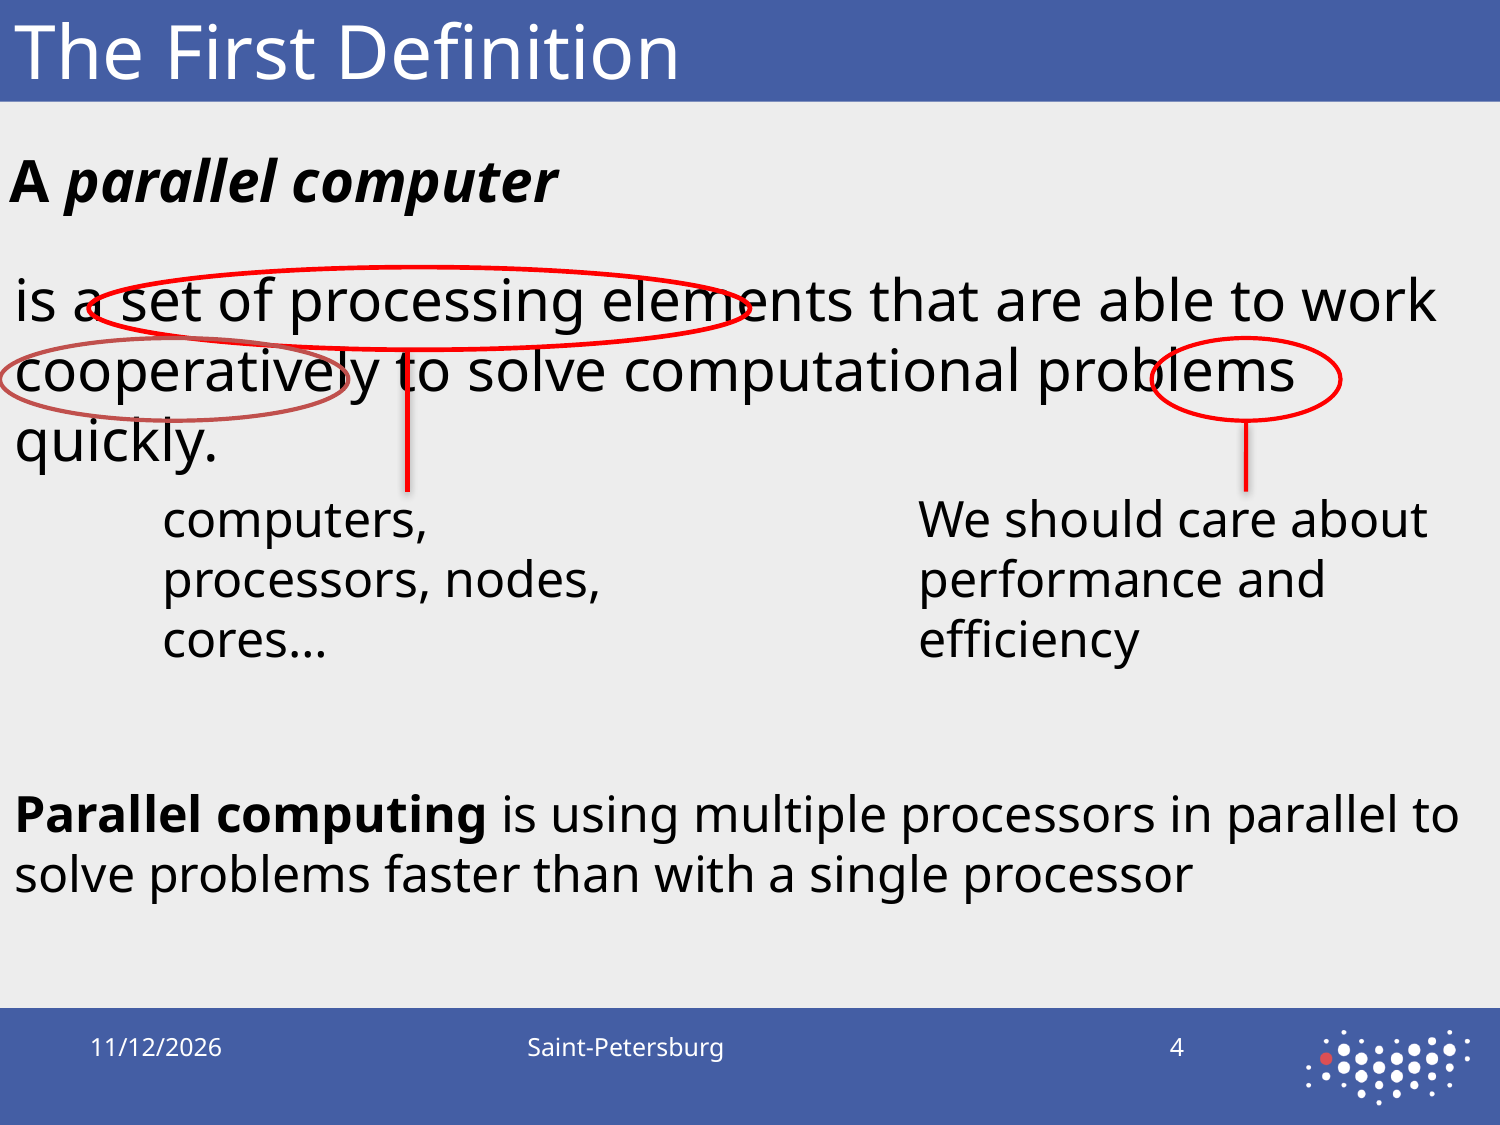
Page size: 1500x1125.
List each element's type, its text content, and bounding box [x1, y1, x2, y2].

text_box [1149, 335, 1343, 419]
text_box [87, 266, 751, 617]
text_box [0, 342, 81, 417]
slide_number 4 [1074, 1024, 1199, 1103]
picture [1290, 1013, 1479, 1116]
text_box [902, 420, 1500, 617]
text_box is a set of processing elements that are able to work cooperatively to solve computational problems quickly. [0, 255, 1500, 480]
text_box Parallel computing is using multiple processors in parallel to solve problems faster than with a single processor [0, 775, 1500, 970]
footer Saint-Petersburg [512, 1024, 988, 1103]
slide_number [75, 1024, 425, 1103]
text_box A parallel computer [0, 137, 589, 222]
title The First Definition [0, 0, 1500, 102]
